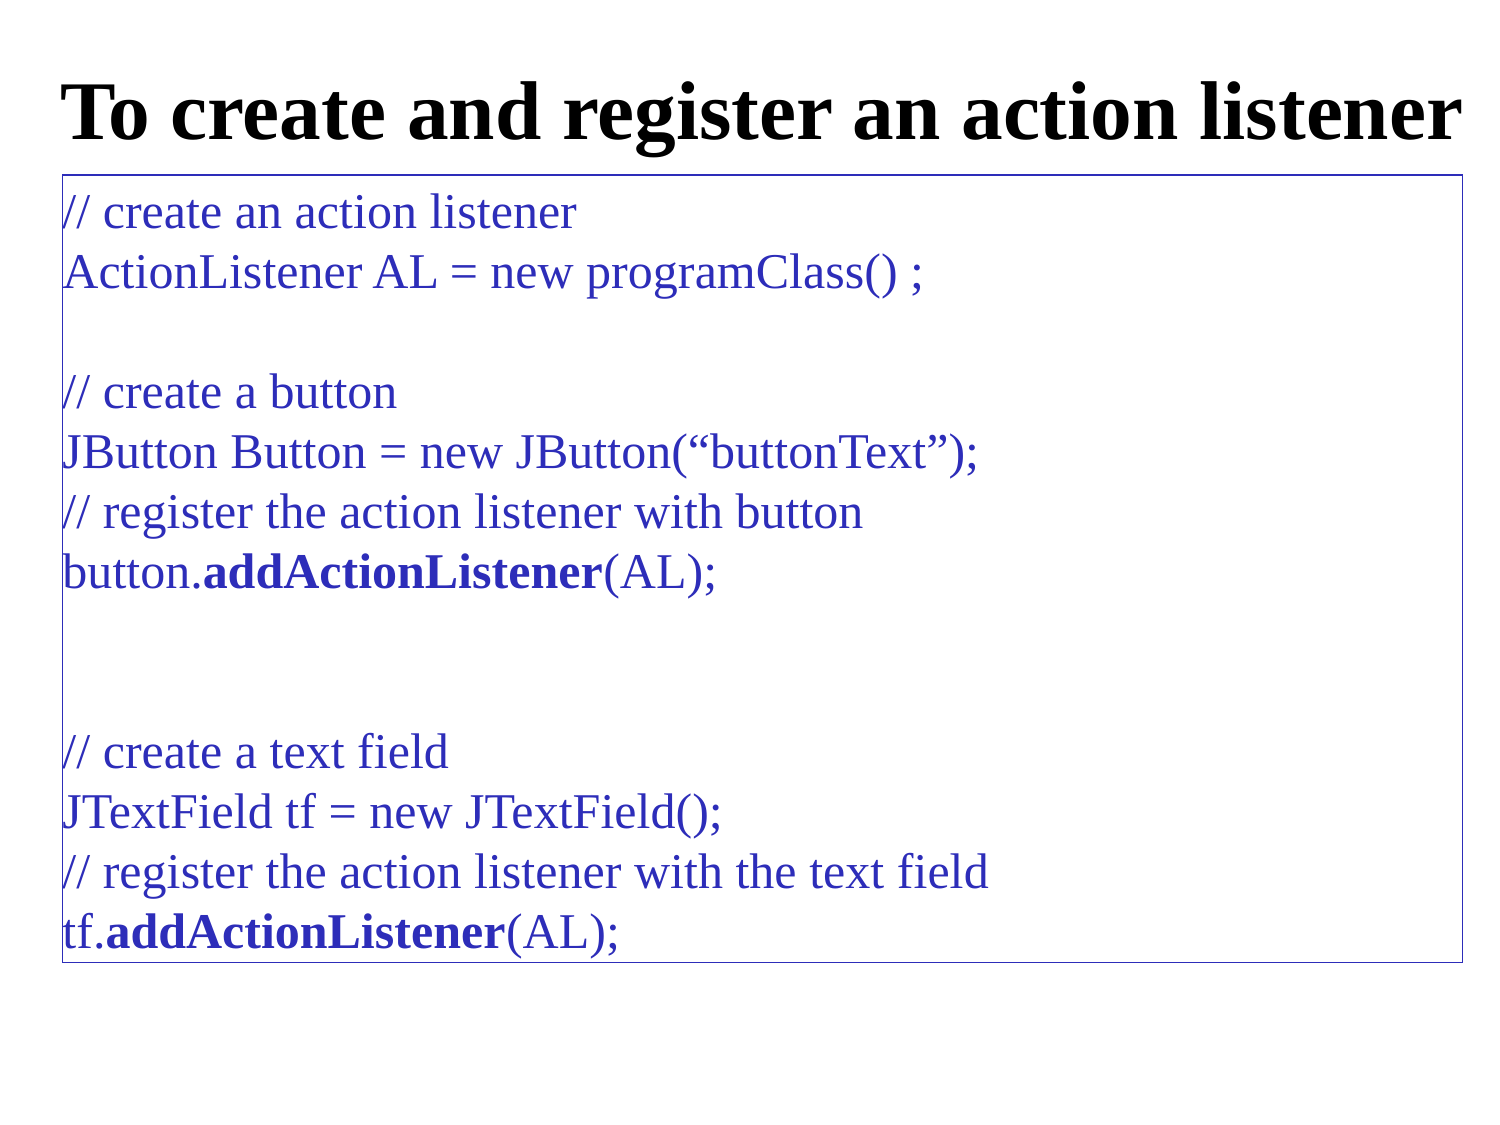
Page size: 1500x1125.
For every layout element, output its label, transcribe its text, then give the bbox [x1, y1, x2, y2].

title To create and register an action listener [24, 37, 1500, 175]
text_box // create an action listener ActionListener AL = new programClass() ; // create a button JButton Button = new JButton(“buttonText”); // register the action listener with button button.addActionListener(AL); // create a text field JTextField tf = new JTextField(); // register the action listener with the text field tf.addActionListener(AL); [62, 174, 1463, 963]
